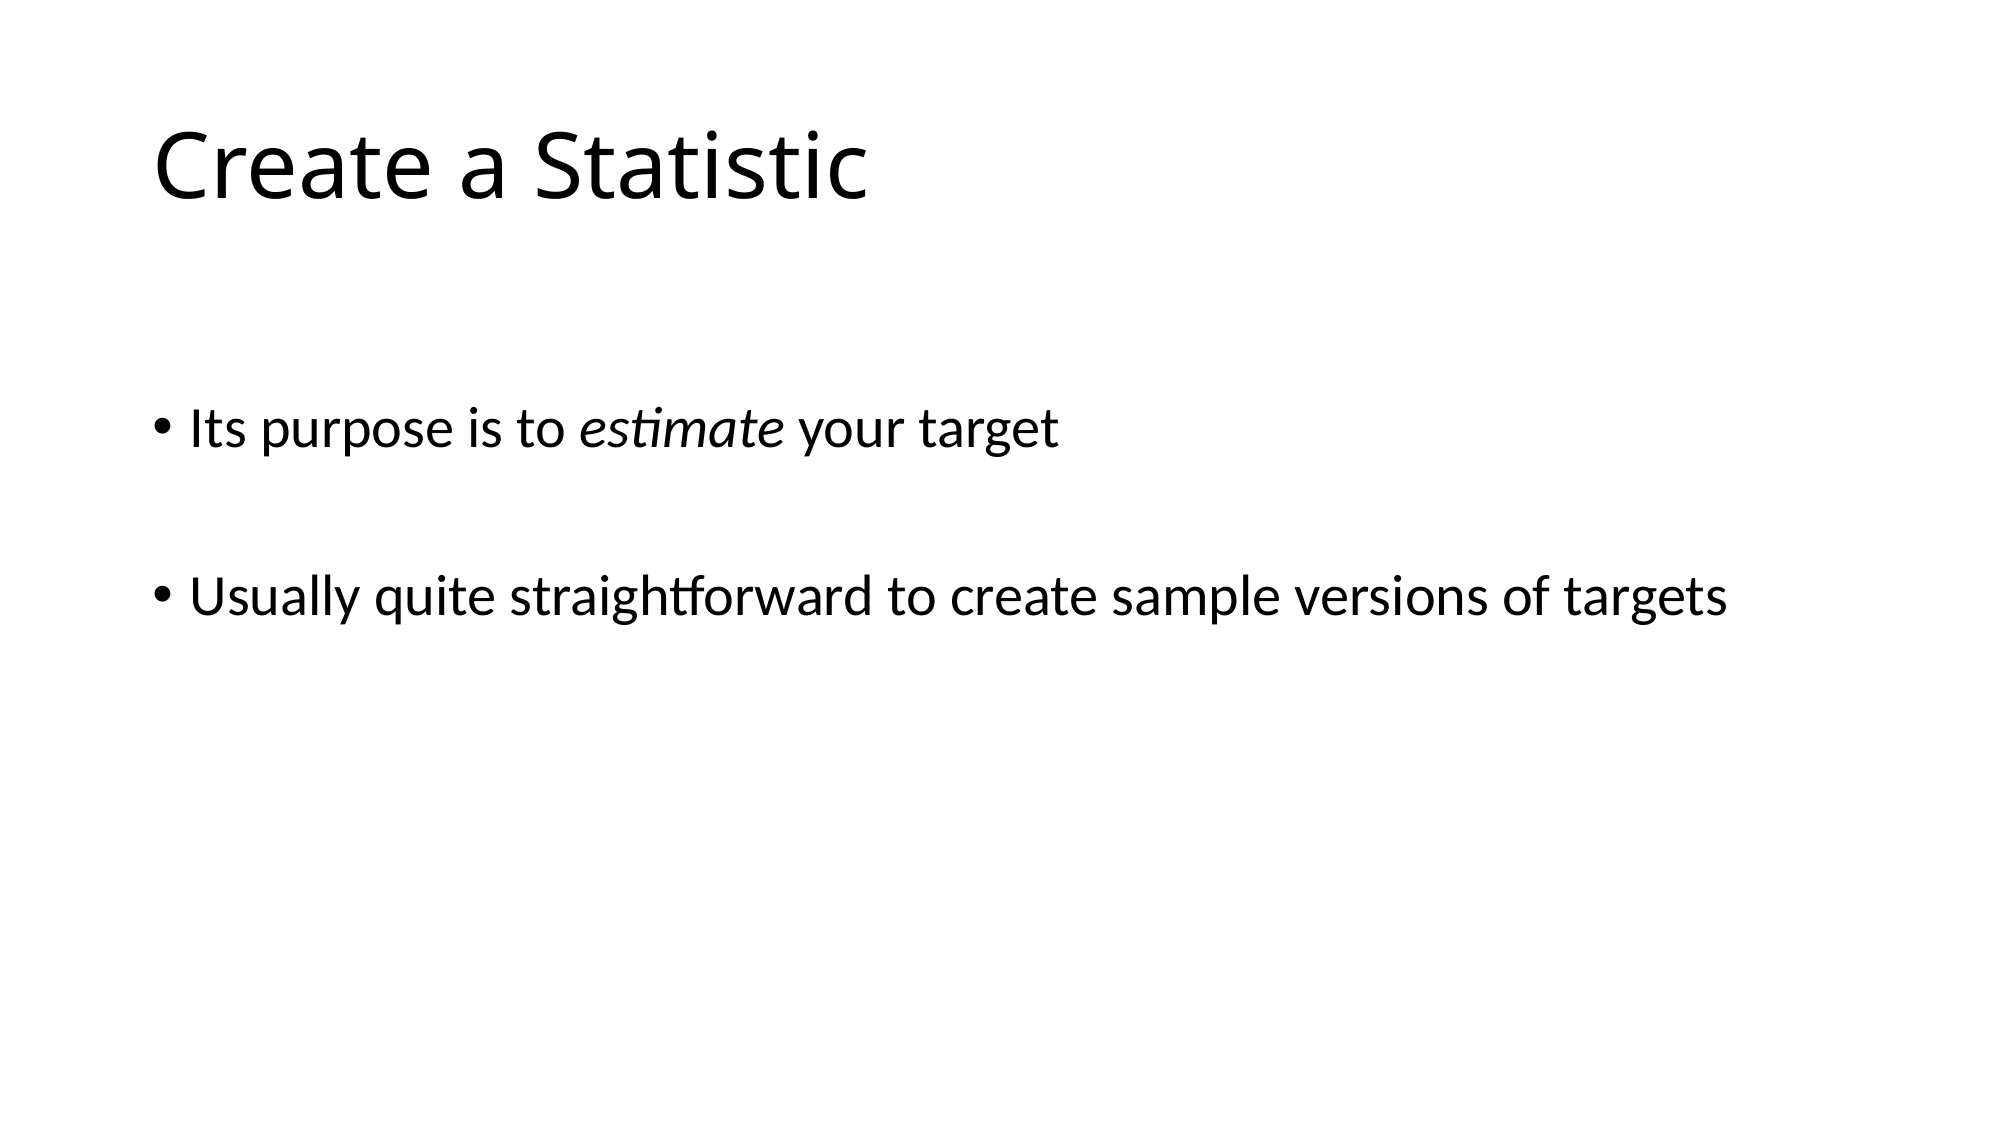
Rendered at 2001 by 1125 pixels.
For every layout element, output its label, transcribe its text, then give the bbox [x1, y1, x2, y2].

list Its purpose is to estimate your target Usually quite straightforward to create sample versions of targets [137, 299, 1863, 1014]
title Create a Statistic [137, 59, 1863, 278]
